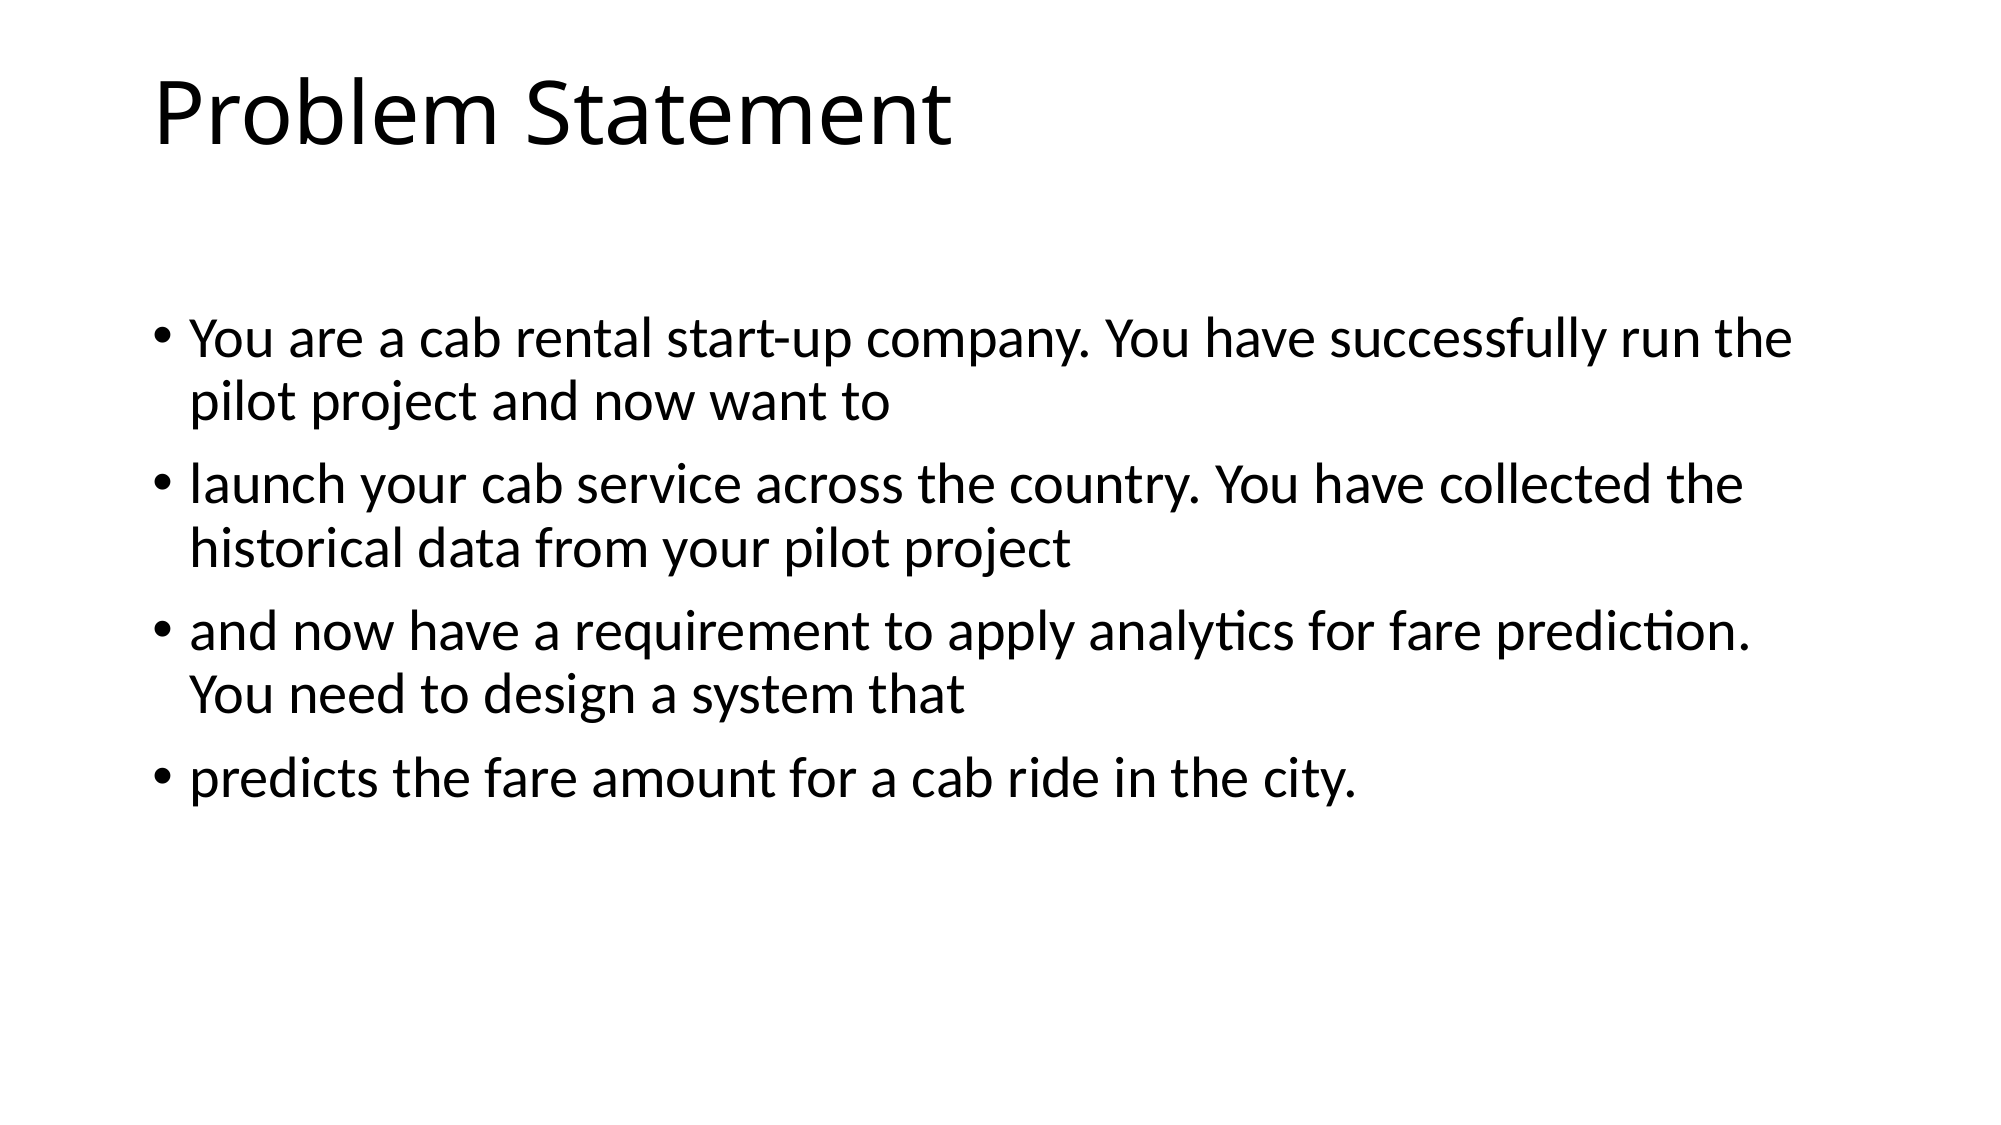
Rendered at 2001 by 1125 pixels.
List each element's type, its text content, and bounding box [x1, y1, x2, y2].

list You are a cab rental start-up company. You have successfully run the pilot project and now want to launch your cab service across the country. You have collected the historical data from your pilot project and now have a requirement to apply analytics for fare prediction. You need to design a system that predicts the fare amount for a cab ride in the city. [137, 299, 1863, 1014]
title Problem Statement [137, 59, 1863, 278]
